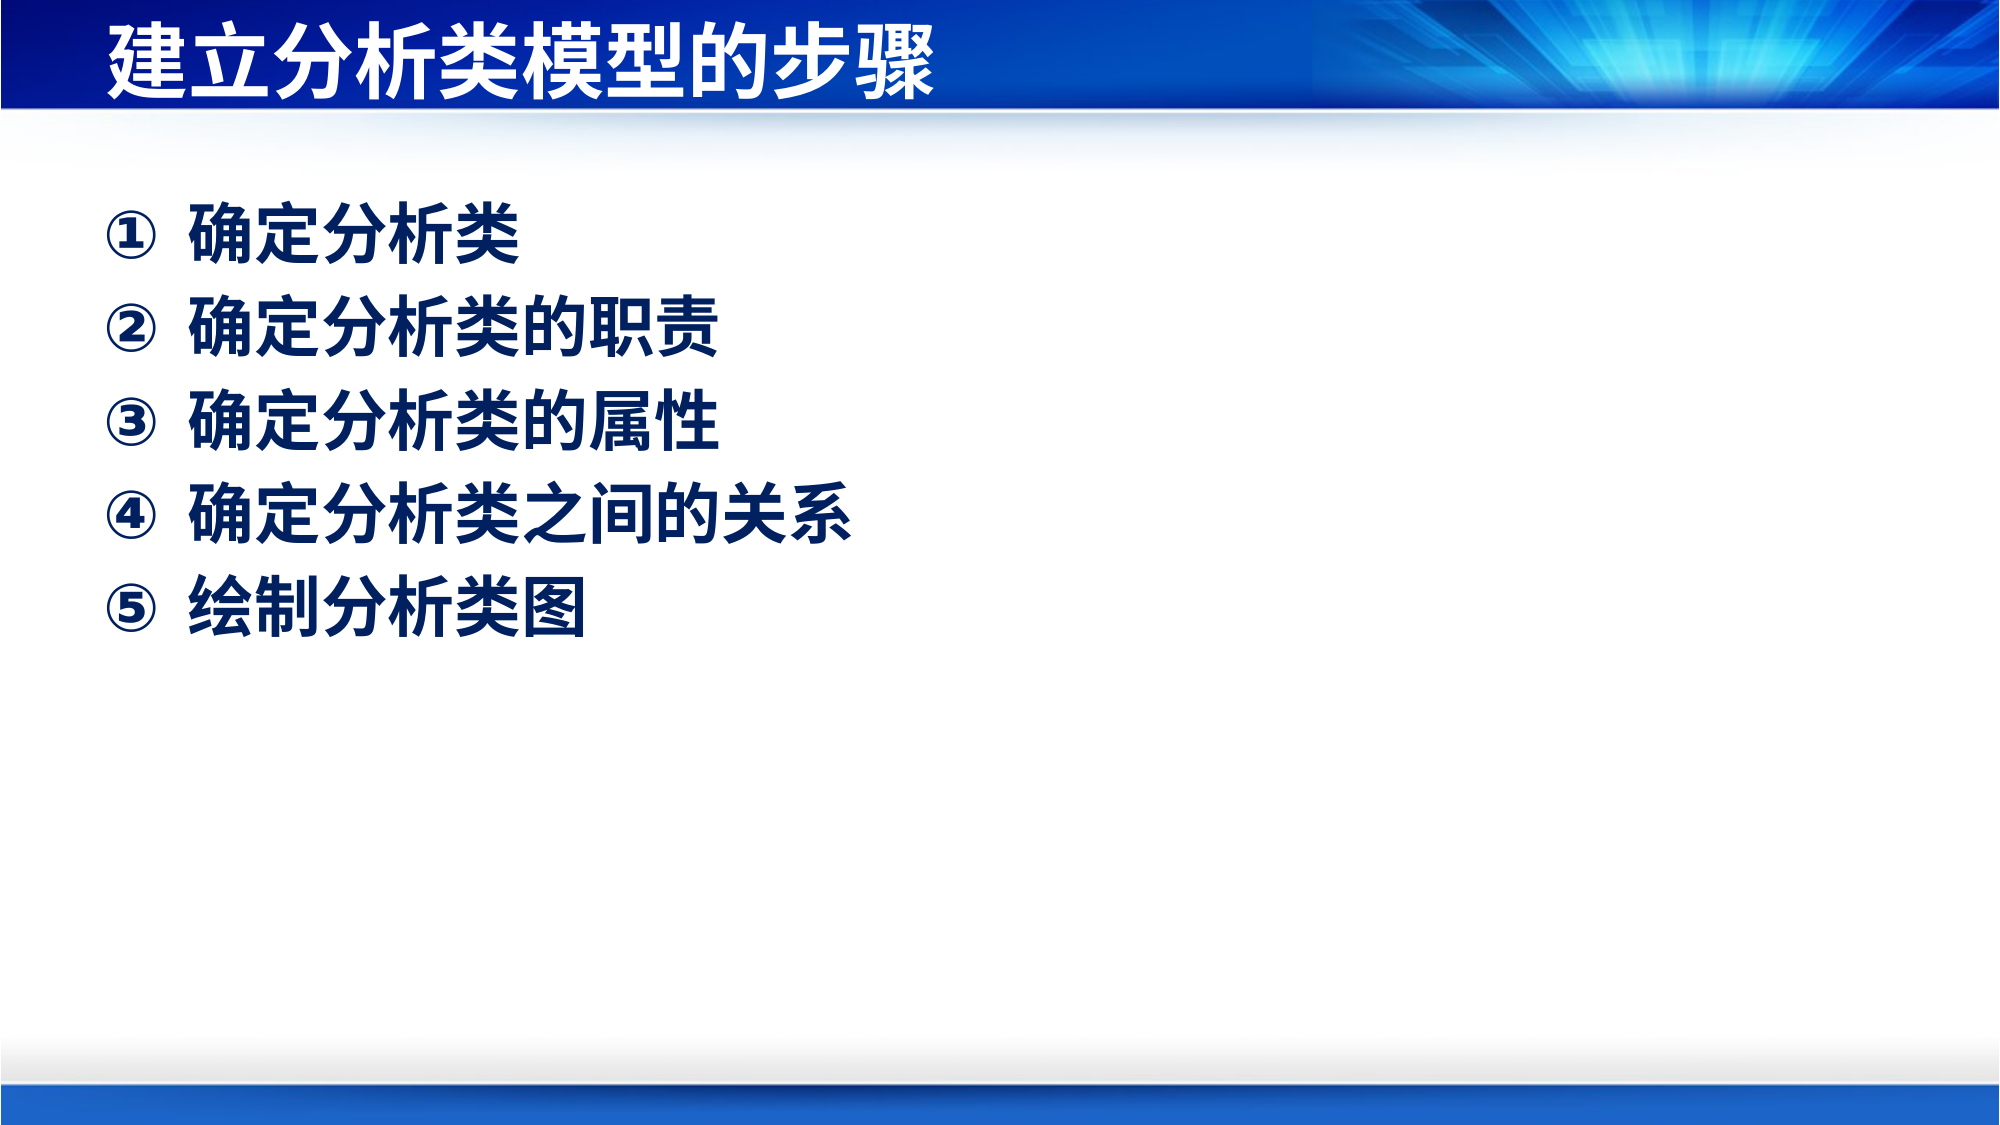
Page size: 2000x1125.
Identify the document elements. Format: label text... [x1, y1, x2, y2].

list 确定分析类 确定分析类的职责 确定分析类的属性 确定分析类之间的关系 绘制分析类图 [88, 184, 1880, 1012]
picture [1, 0, 1999, 1125]
title 建立分析类模型的步骤 [90, 1, 1880, 118]
